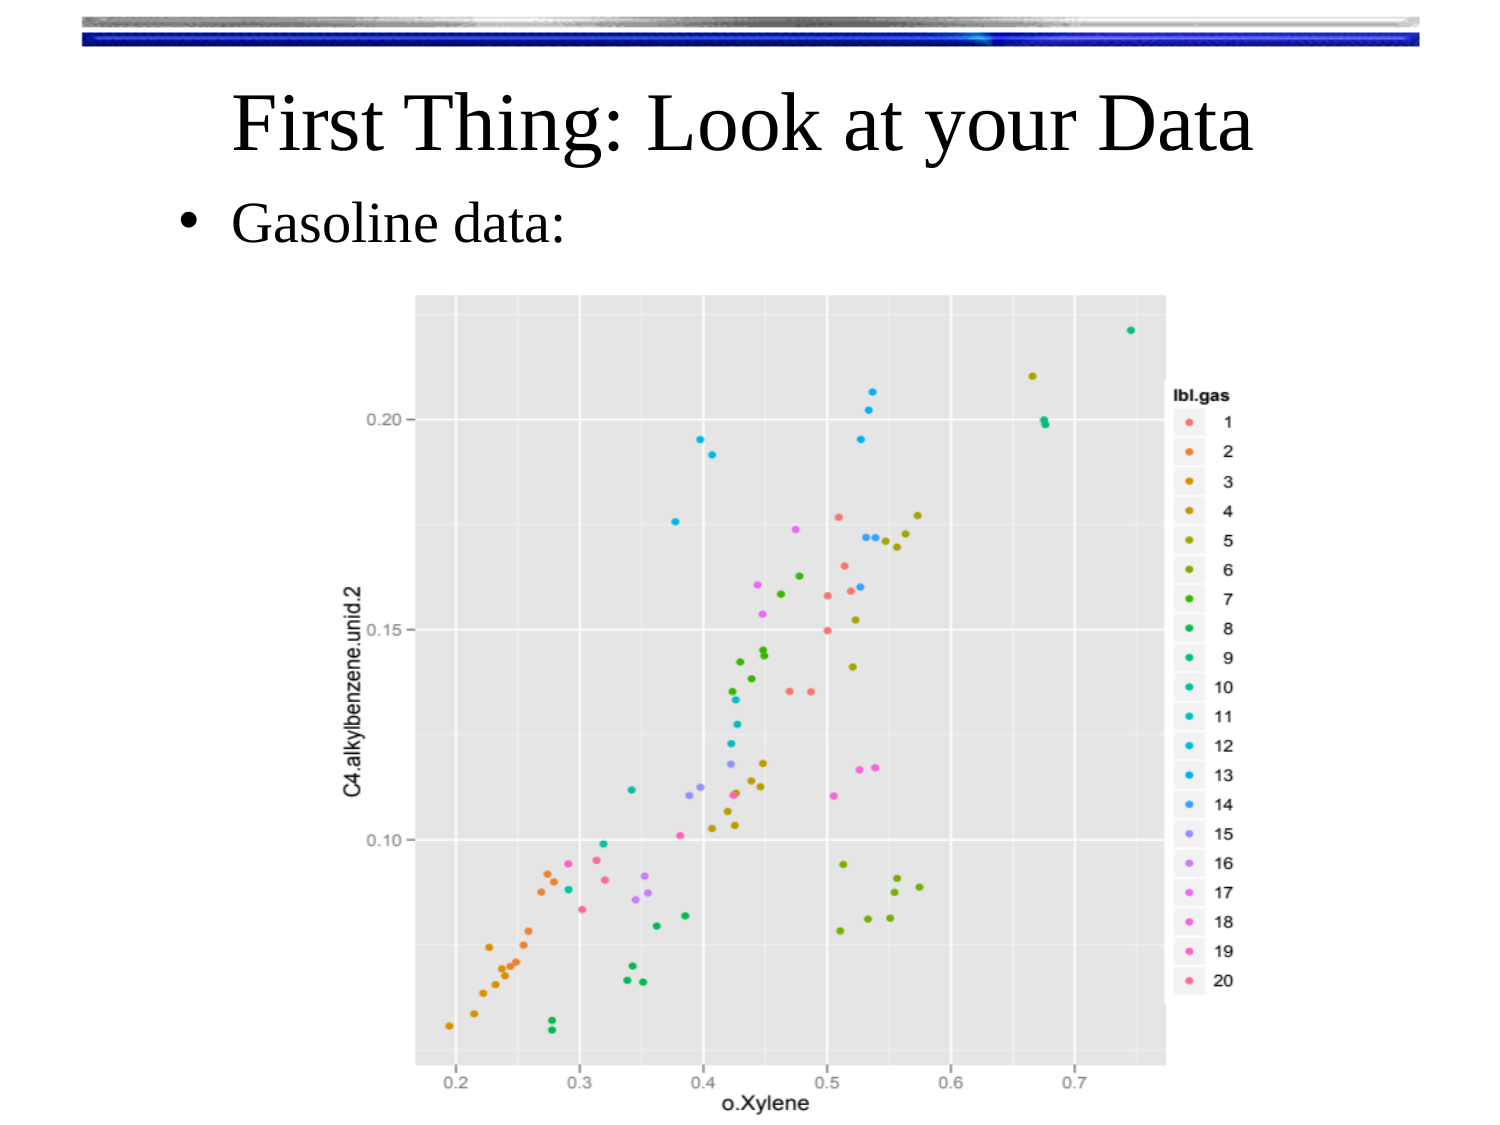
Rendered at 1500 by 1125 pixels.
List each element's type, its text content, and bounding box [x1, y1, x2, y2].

text_box First Thing: Look at your Data [37, 24, 1450, 210]
picture [324, 271, 1266, 1125]
picture [79, 12, 1426, 52]
text_box Gasoline data: [11, 137, 1437, 272]
